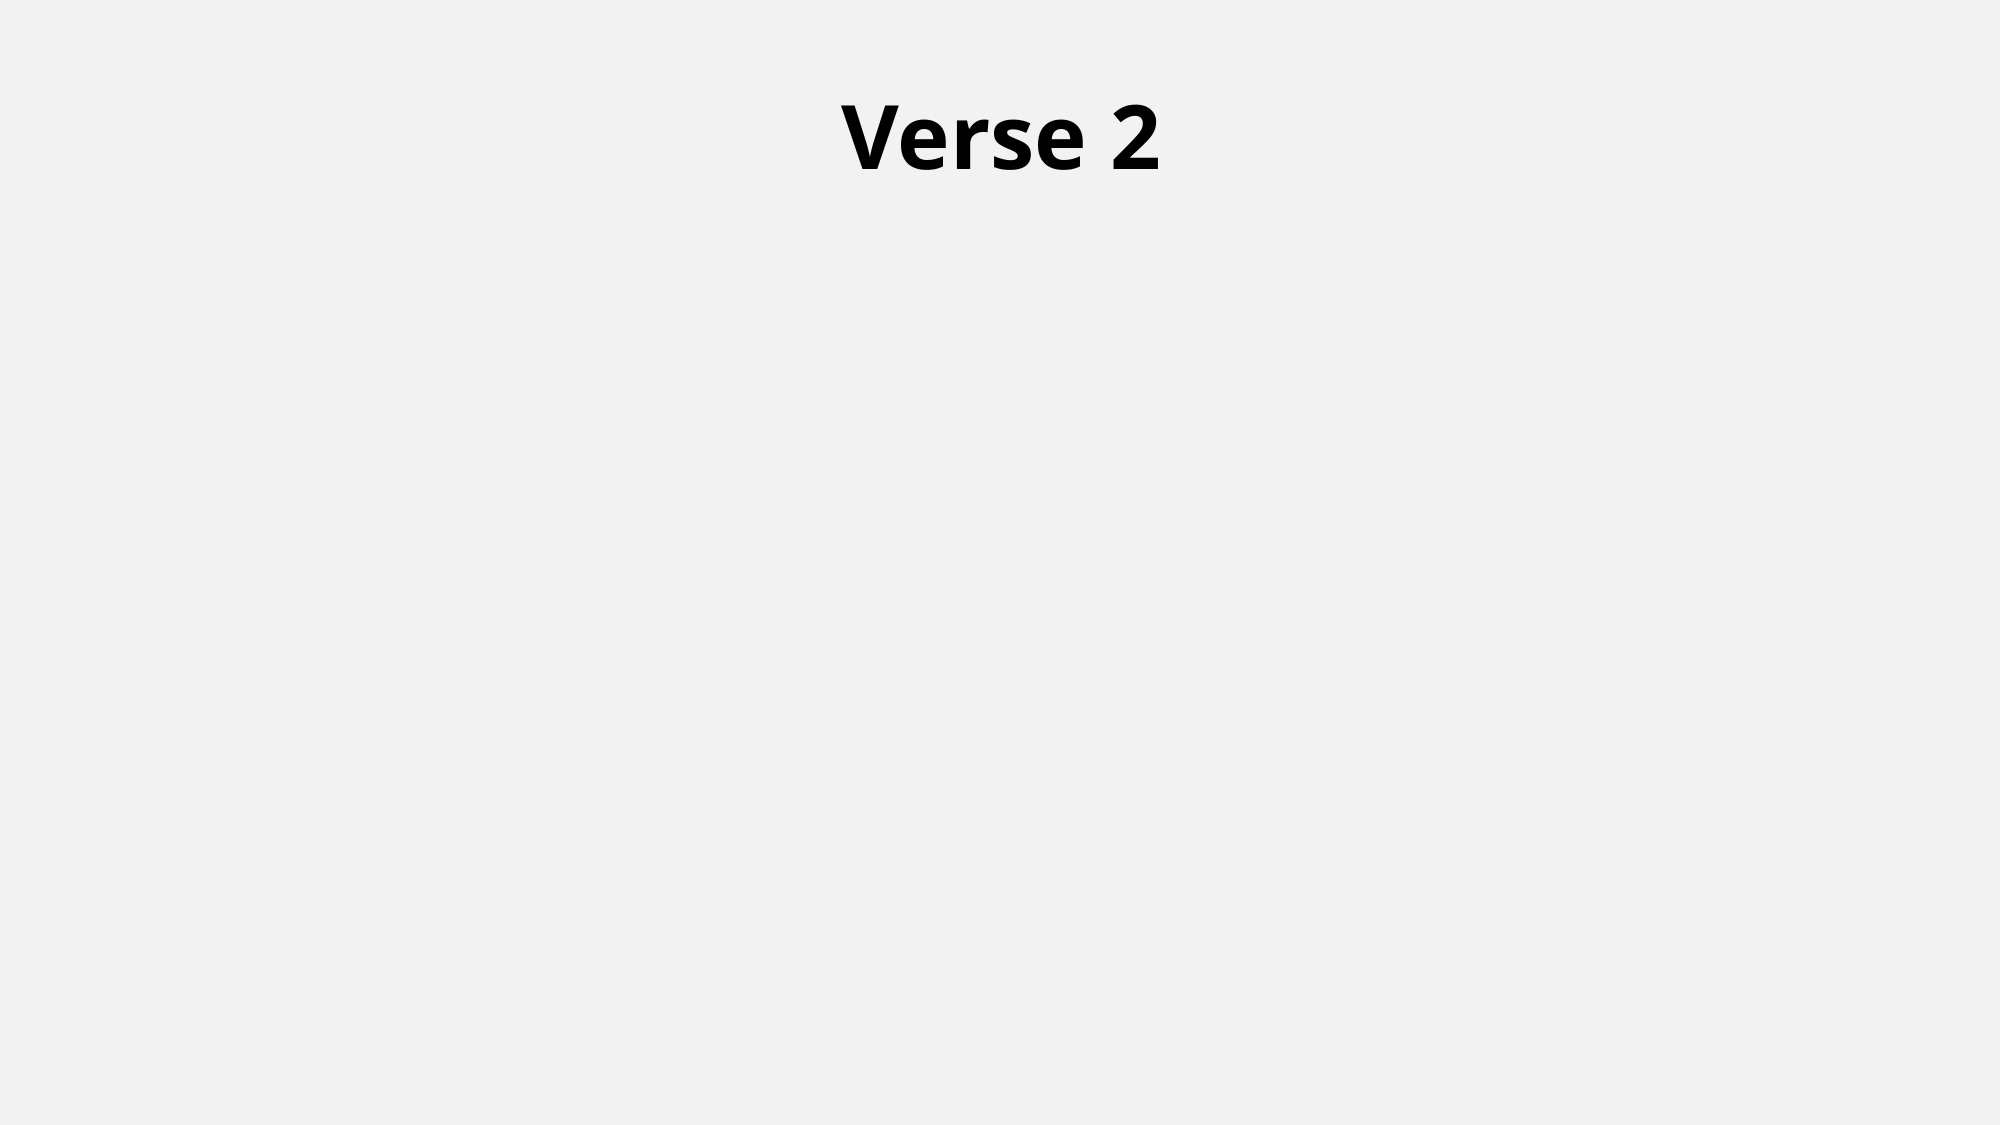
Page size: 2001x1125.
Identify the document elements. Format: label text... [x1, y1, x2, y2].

subtitle Verse 2 [50, 60, 1954, 1078]
